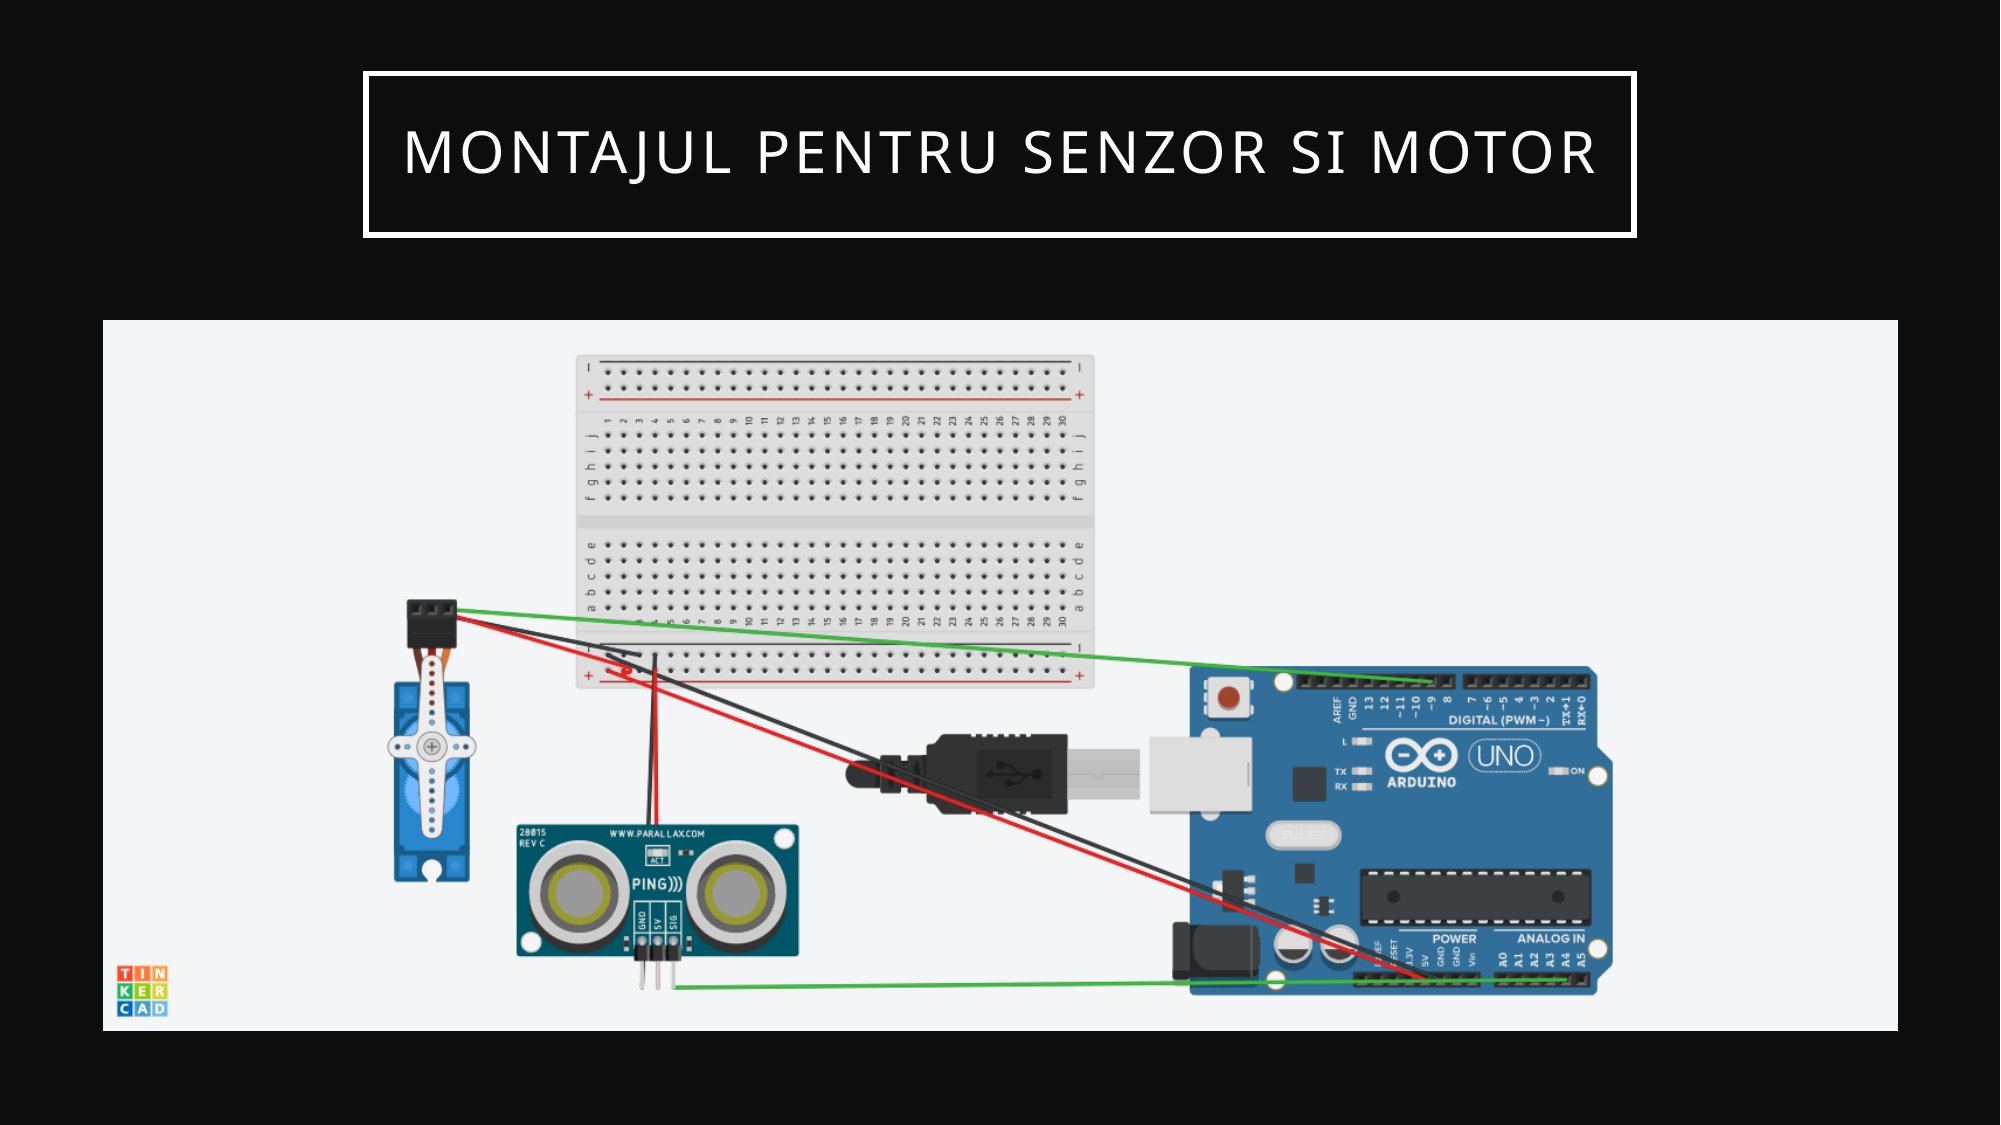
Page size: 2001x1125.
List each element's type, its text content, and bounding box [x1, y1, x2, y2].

title Montajul pentru senzor si mOtor [363, 71, 1637, 238]
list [103, 320, 1898, 1031]
